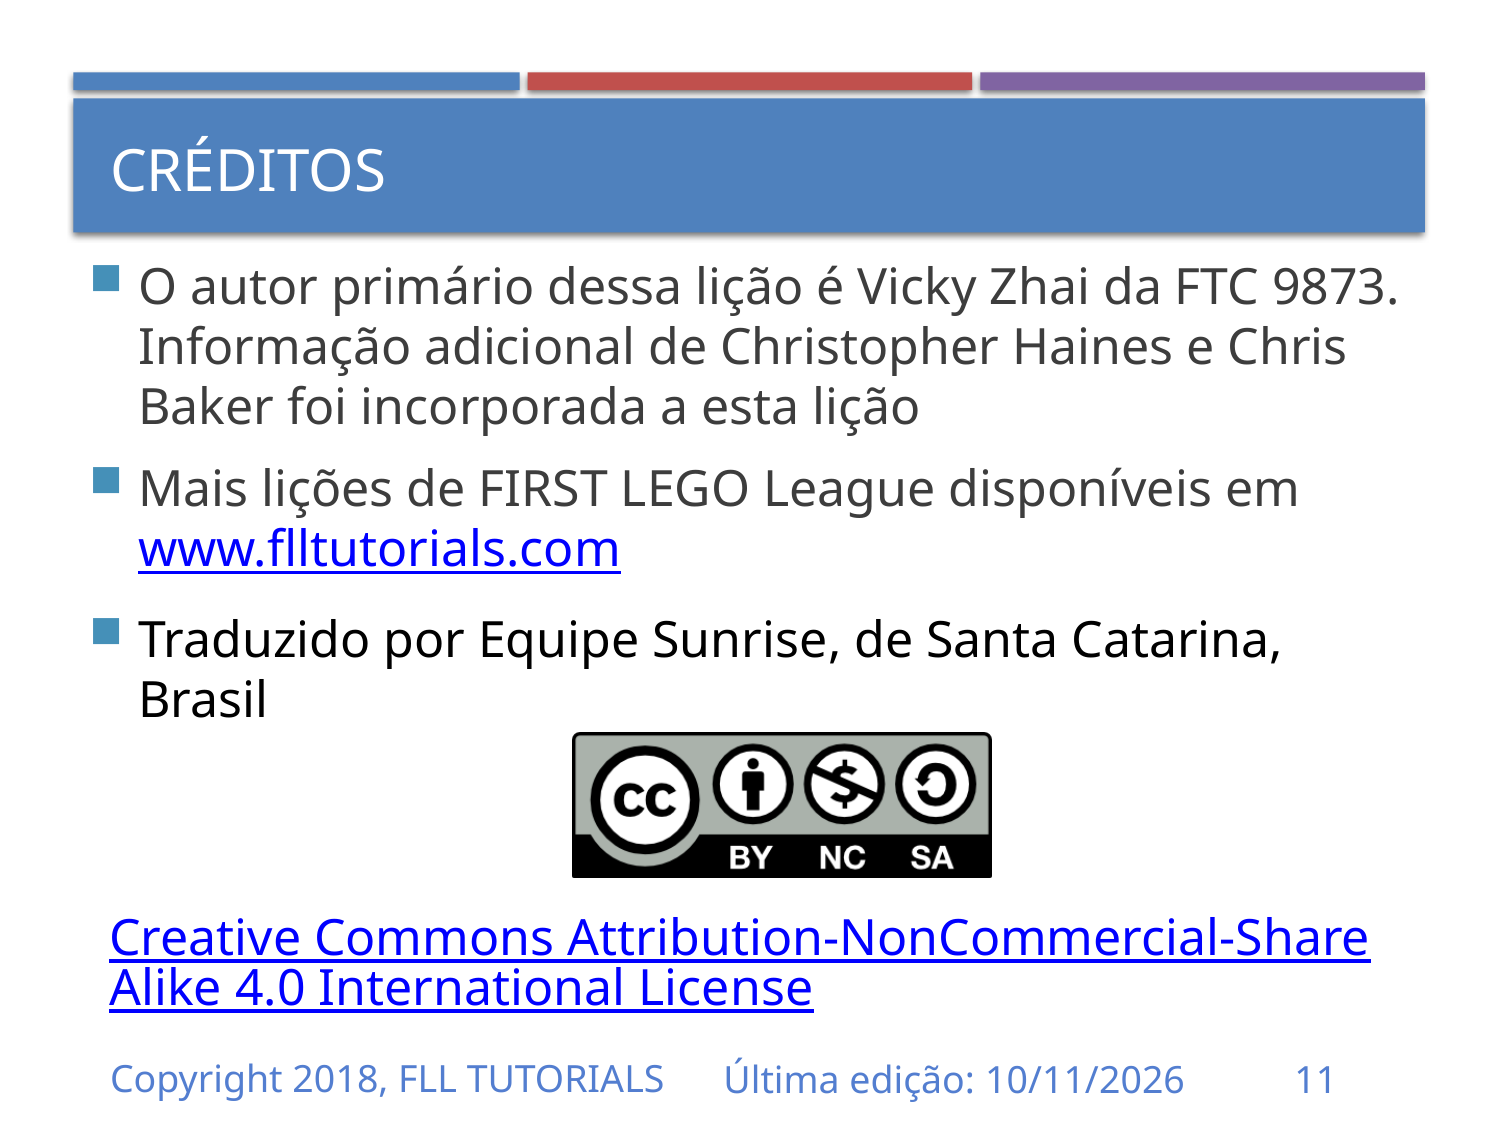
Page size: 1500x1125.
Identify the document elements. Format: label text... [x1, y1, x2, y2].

text_box Última edição: 01/10/2018 [708, 1048, 1262, 1109]
text_box Creative Commons Attribution-NonCommercial-ShareAlike 4.0 International License [94, 898, 1406, 973]
text_box 11 [1279, 1048, 1406, 1109]
text_box Copyright 2018, FLL TUTORIALS [95, 1047, 685, 1108]
text_box O autor primário dessa lição é Vicky Zhai da FTC 9873. Informação adicional de Christopher Haines e Chris Baker foi incorporada a esta lição Mais lições de FIRST LEGO League disponíveis em www.flltutorials.com Traduzido por Equipe Sunrise, de Santa Catarina, Brasil [73, 246, 1425, 961]
picture [572, 731, 992, 879]
text_box CRéDIToS [95, 112, 1406, 211]
